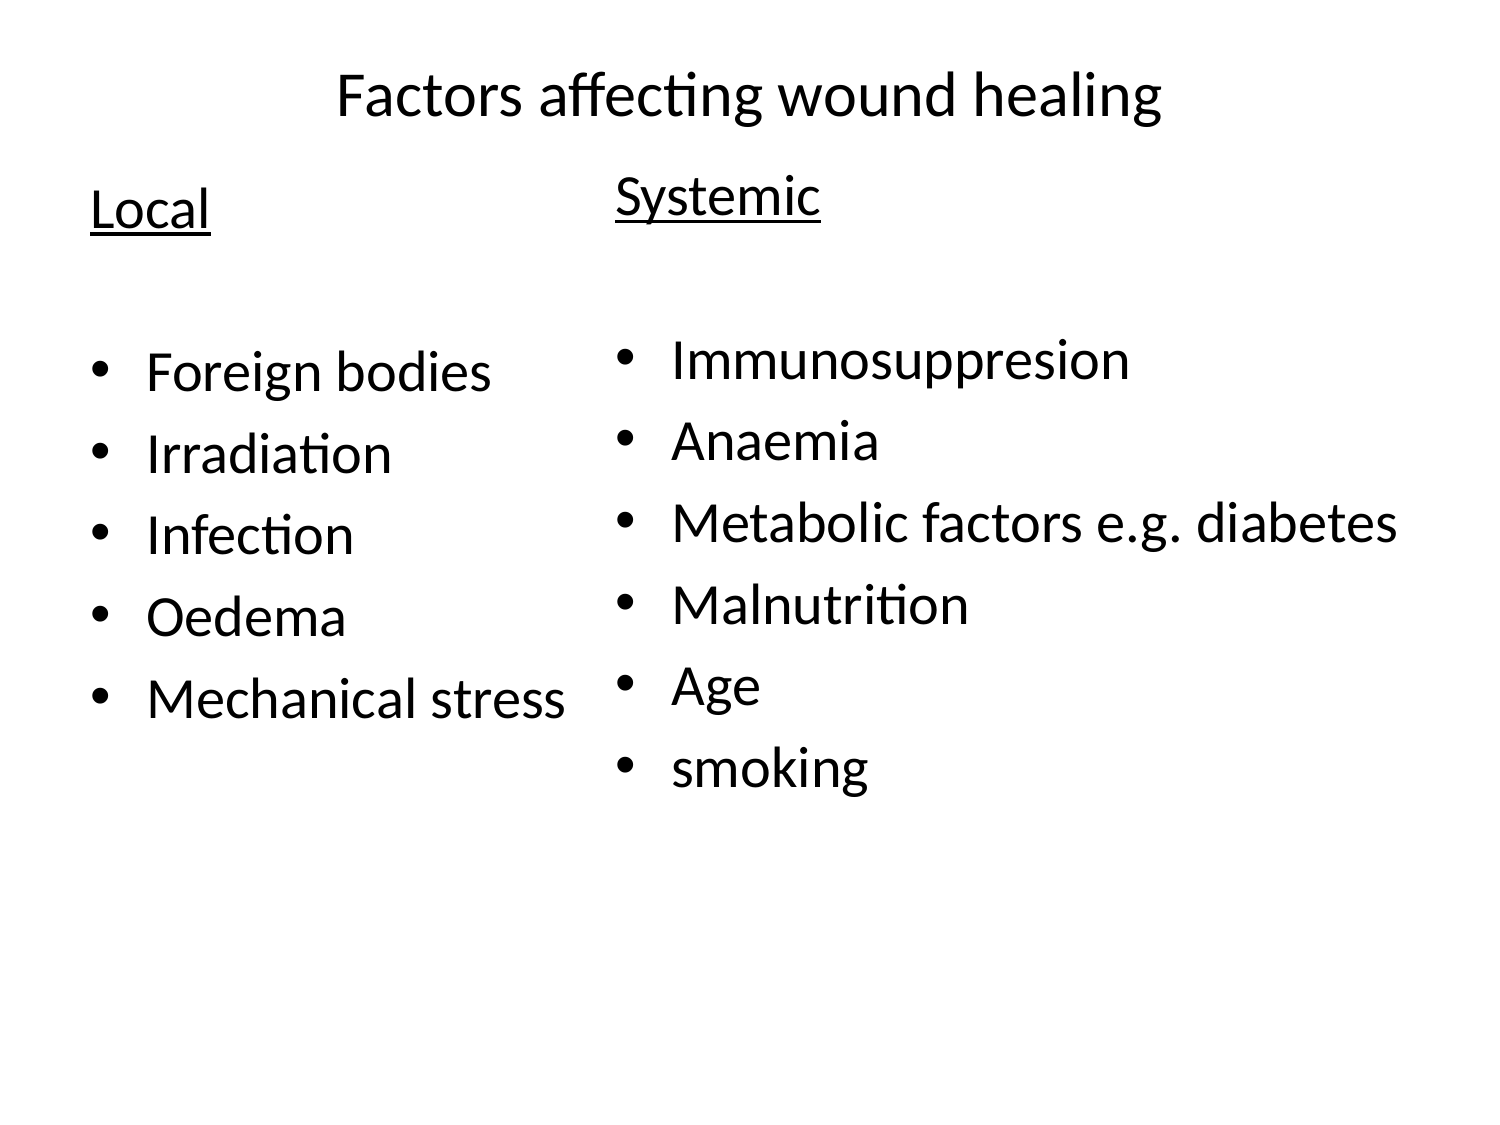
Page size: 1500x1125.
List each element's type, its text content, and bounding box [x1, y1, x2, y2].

list Systemic Immunosuppresion Anaemia Metabolic factors e.g. diabetes Malnutrition Age smoking [600, 149, 1425, 1005]
title Factors affecting wound healing [75, 45, 1425, 138]
list Local Foreign bodies Irradiation Infection Oedema Mechanical stress [75, 162, 600, 1005]
